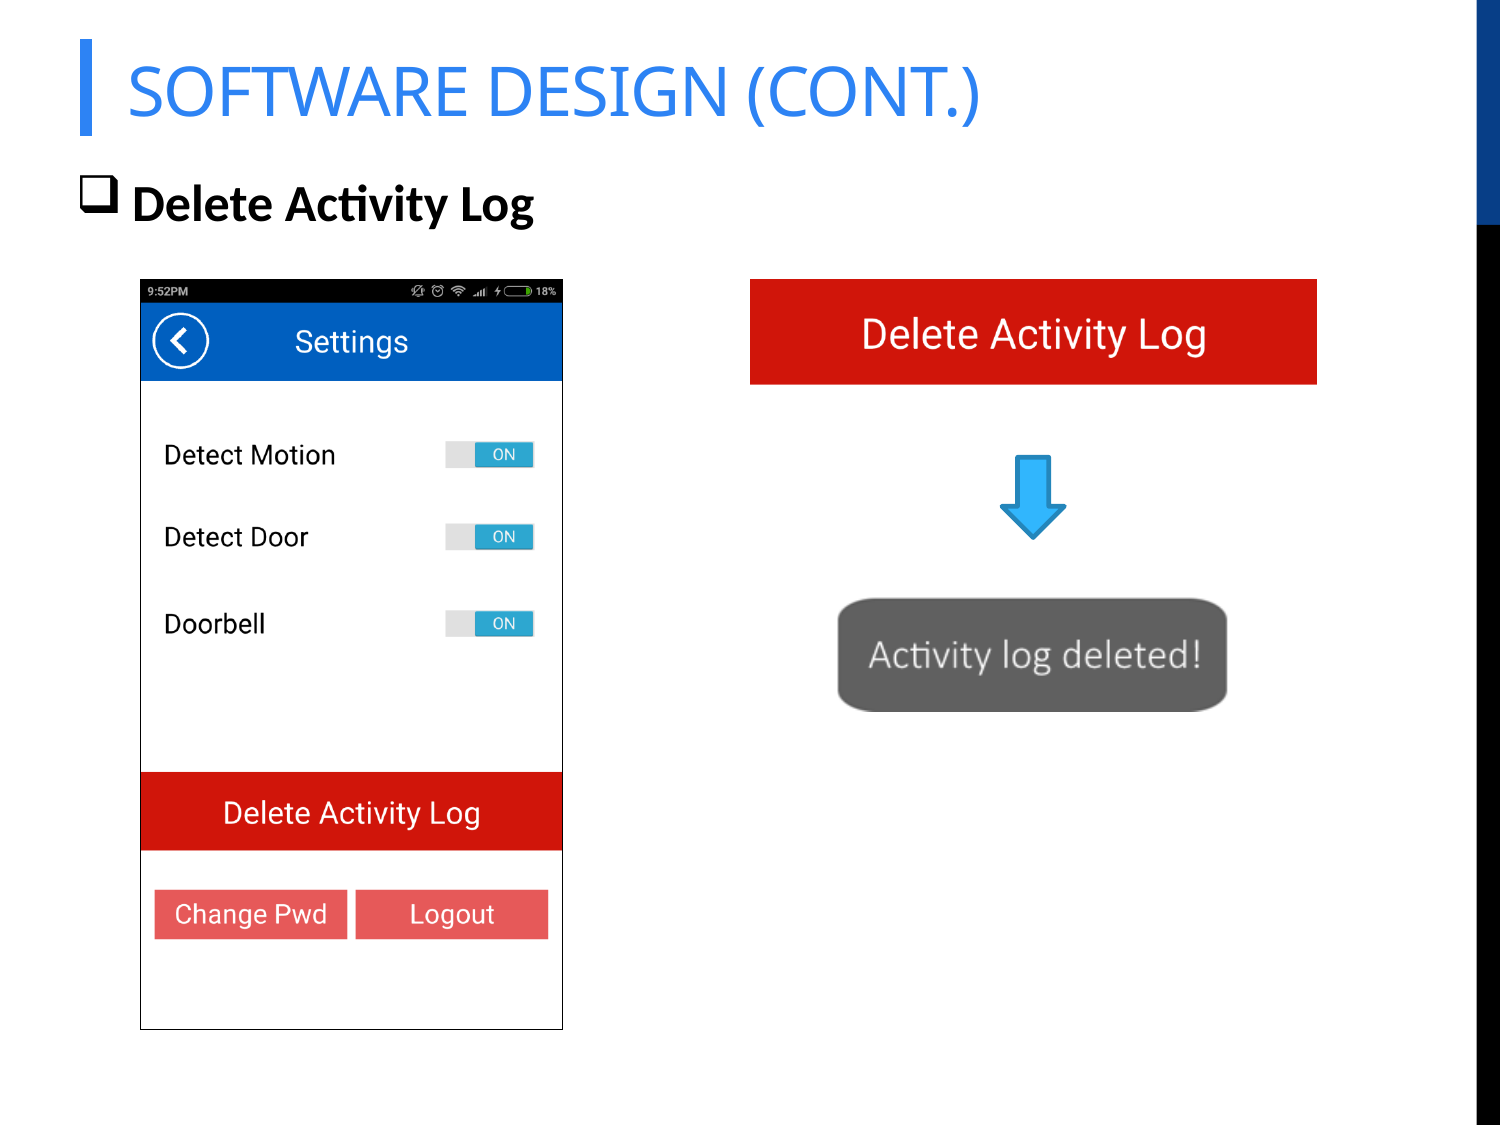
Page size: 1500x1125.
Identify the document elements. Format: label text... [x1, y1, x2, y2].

picture [140, 278, 563, 1030]
picture [749, 278, 1317, 385]
picture [837, 595, 1230, 713]
title SOFTWARE DESIGN (cont.) [112, 50, 1300, 138]
text_box Delete Activity Log [61, 162, 550, 240]
text_box [999, 454, 1067, 540]
